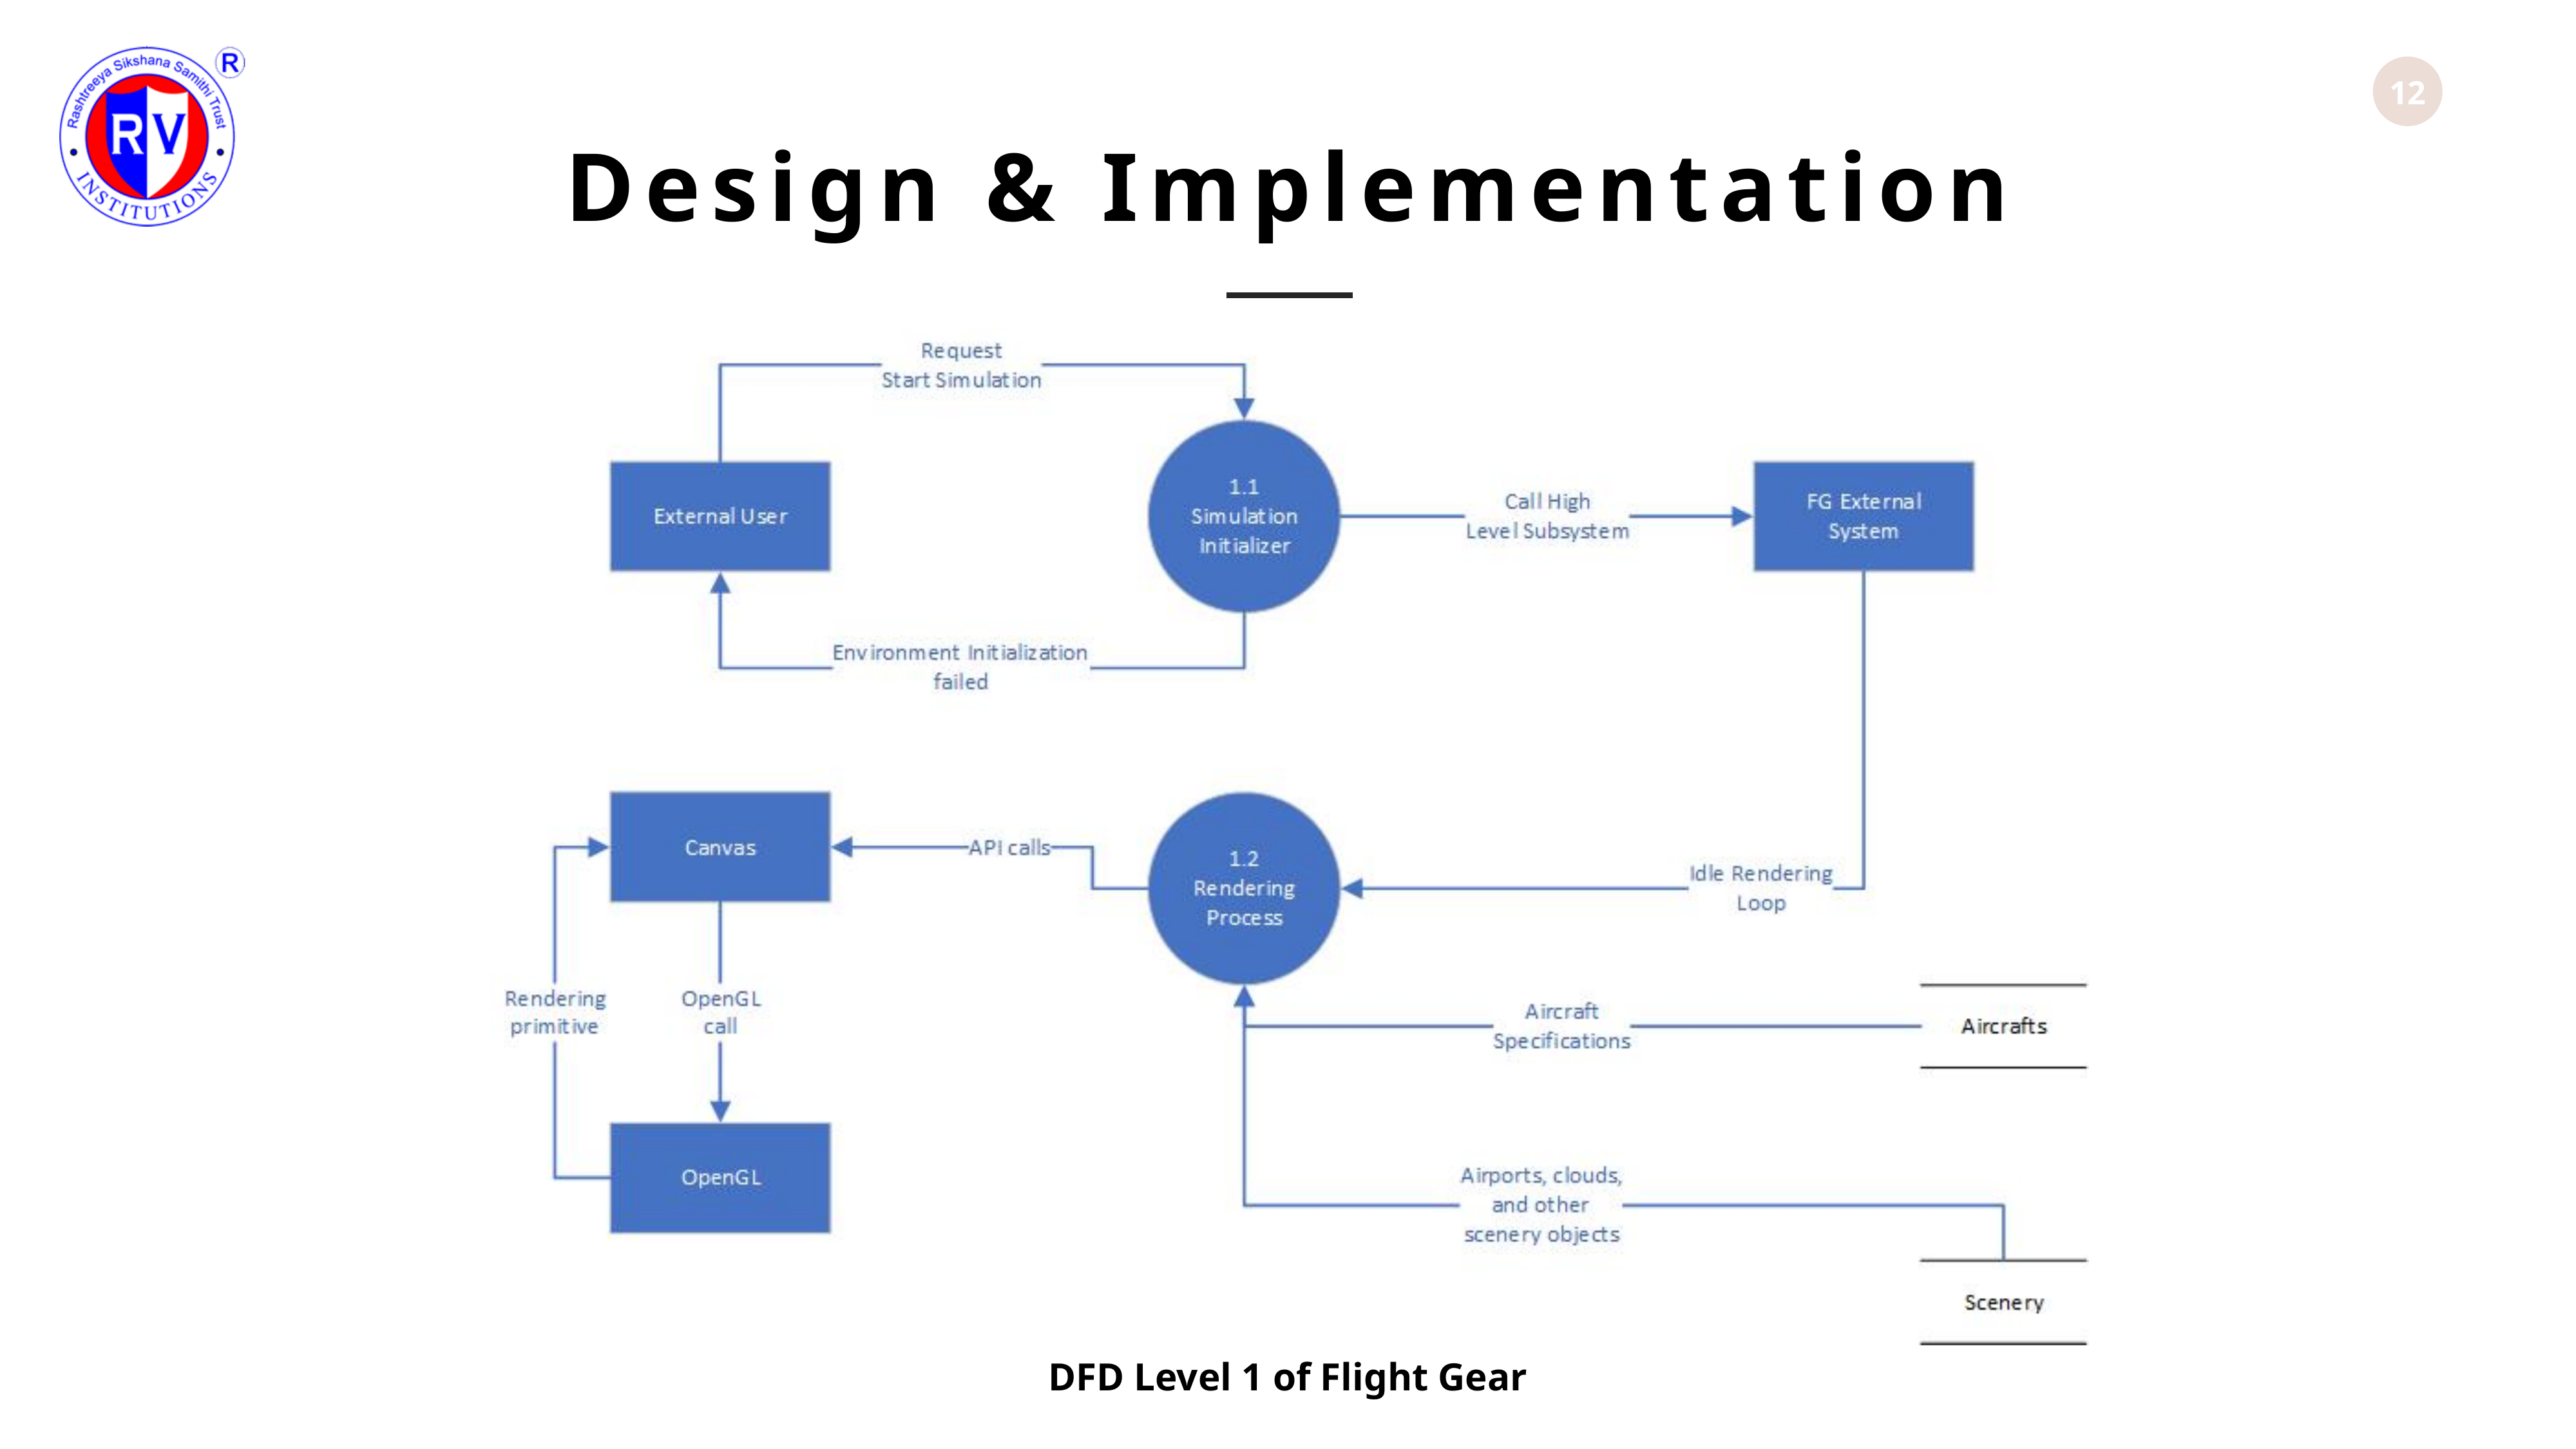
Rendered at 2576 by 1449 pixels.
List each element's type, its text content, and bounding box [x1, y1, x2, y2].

picture [59, 45, 246, 227]
picture [490, 327, 2089, 1345]
text_box Design & Implementation [555, 122, 2021, 245]
text_box DFD Level 1 of Flight Gear [1038, 1349, 1538, 1403]
